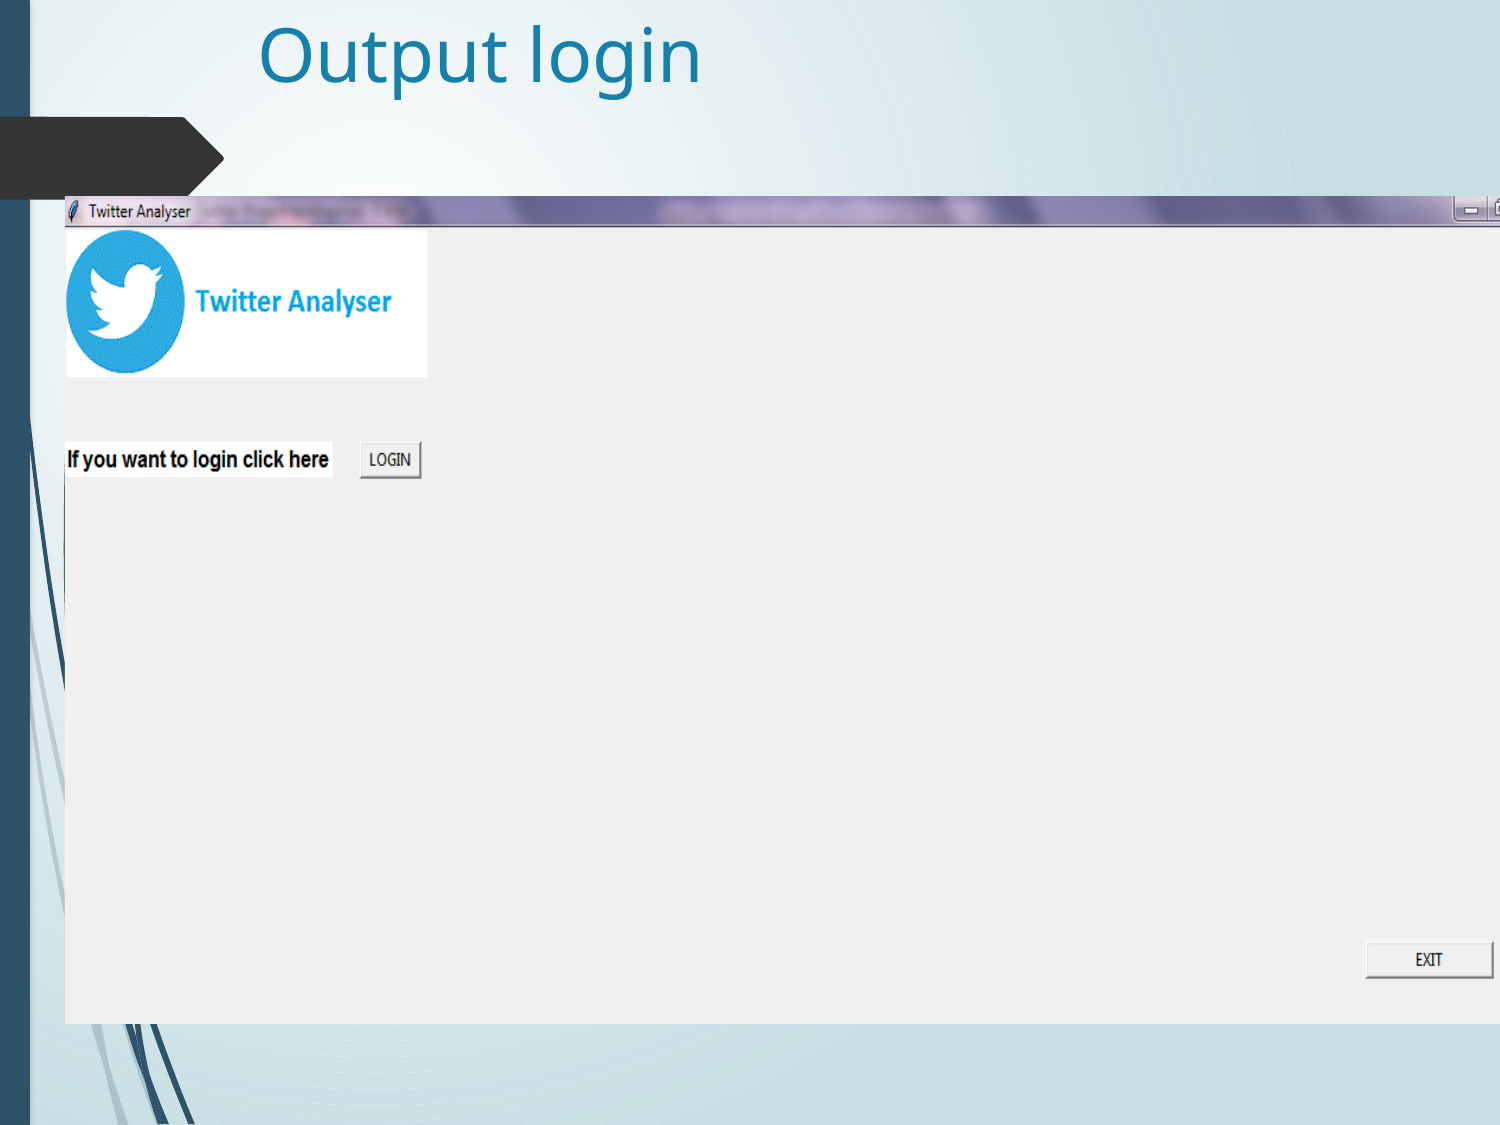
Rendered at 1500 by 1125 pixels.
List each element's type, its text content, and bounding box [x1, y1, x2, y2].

title Output login [242, 0, 1323, 195]
picture [64, 195, 1500, 1024]
